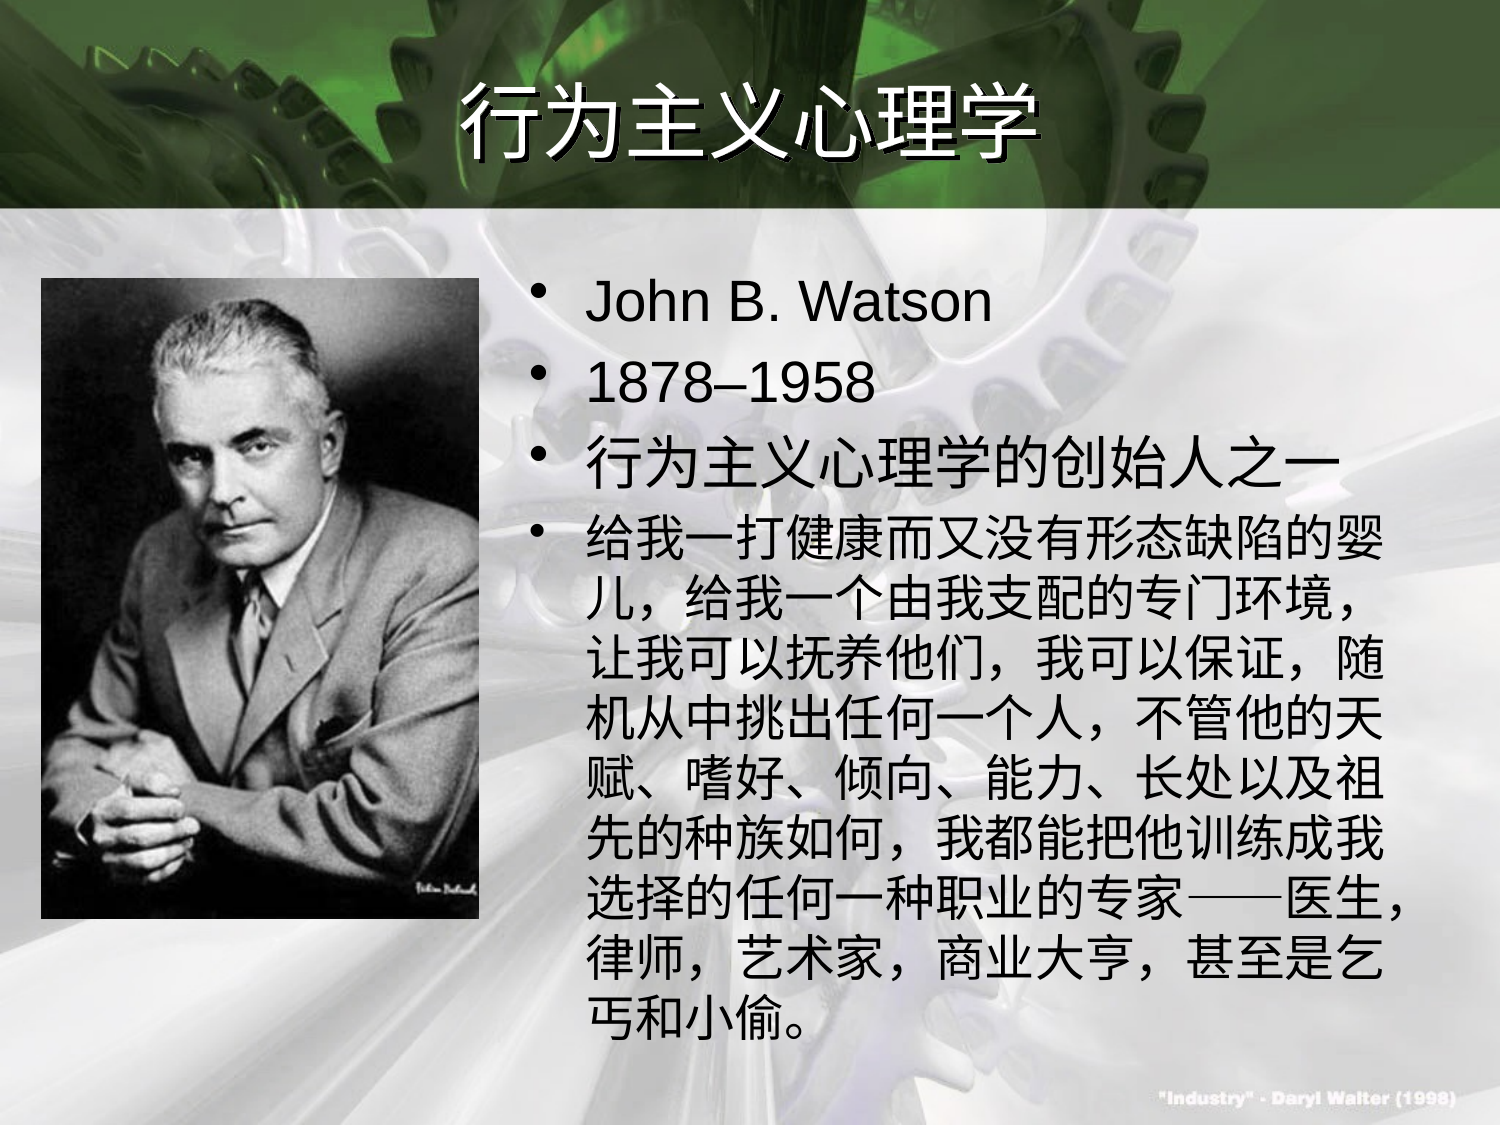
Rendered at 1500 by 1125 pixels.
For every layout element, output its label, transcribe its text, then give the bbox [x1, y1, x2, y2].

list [41, 278, 479, 919]
title 行为主义心理学 [112, 24, 1388, 213]
picture [0, 0, 1500, 1125]
list John B. Watson 1878–1958 行为主义心理学的创始人之一 给我一打健康而又没有形态缺陷的婴儿，给我一个由我支配的专门环境，让我可以抚养他们，我可以保证，随机从中挑出任何一个人，不管他的天赋、嗜好、倾向、能力、长处以及祖先的种族如何，我都能把他训练成我选择的任何一种职业的专家——医生，律师，艺术家，商业大亨，甚至是乞丐和小偷。 [513, 255, 1448, 1083]
